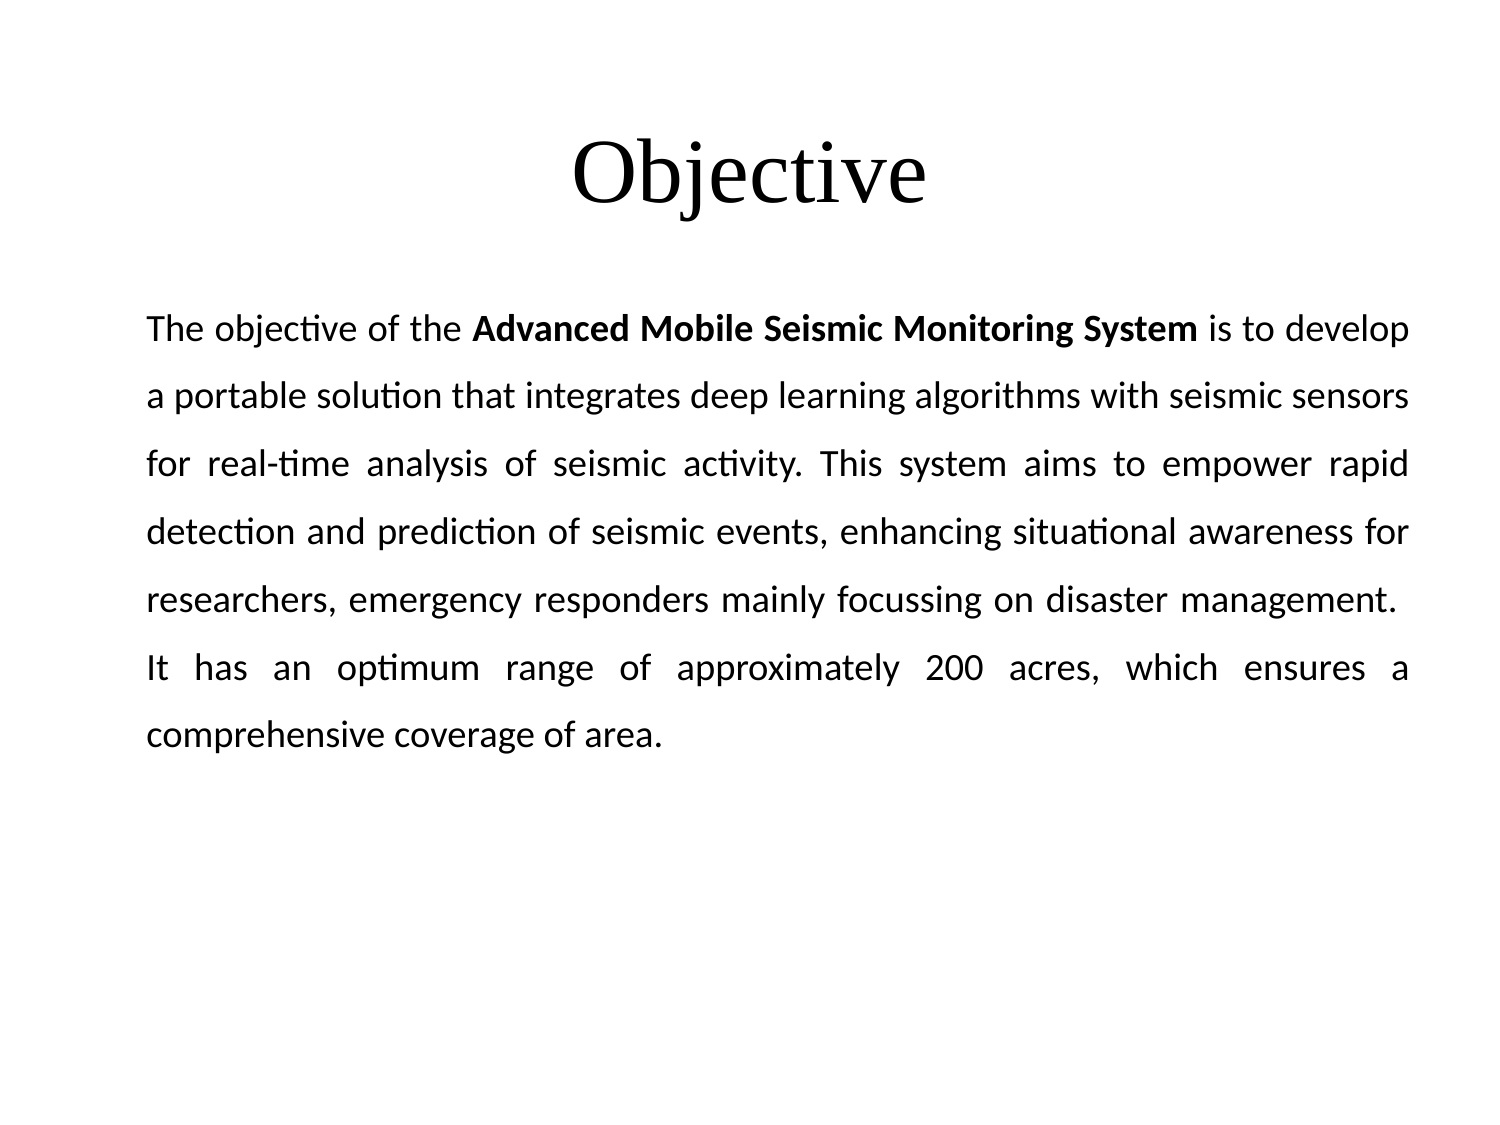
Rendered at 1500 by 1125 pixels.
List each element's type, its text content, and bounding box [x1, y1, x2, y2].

list The objective of the Advanced Mobile Seismic Monitoring System is to develop a portable solution that integrates deep learning algorithms with seismic sensors for real-time analysis of seismic activity. This system aims to empower rapid detection and prediction of seismic events, enhancing situational awareness for researchers, emergency responders mainly focussing on disaster management. It has an optimum range of approximately 200 acres, which ensures a comprehensive coverage of area. [75, 295, 1425, 1038]
title Objective [75, 45, 1425, 233]
